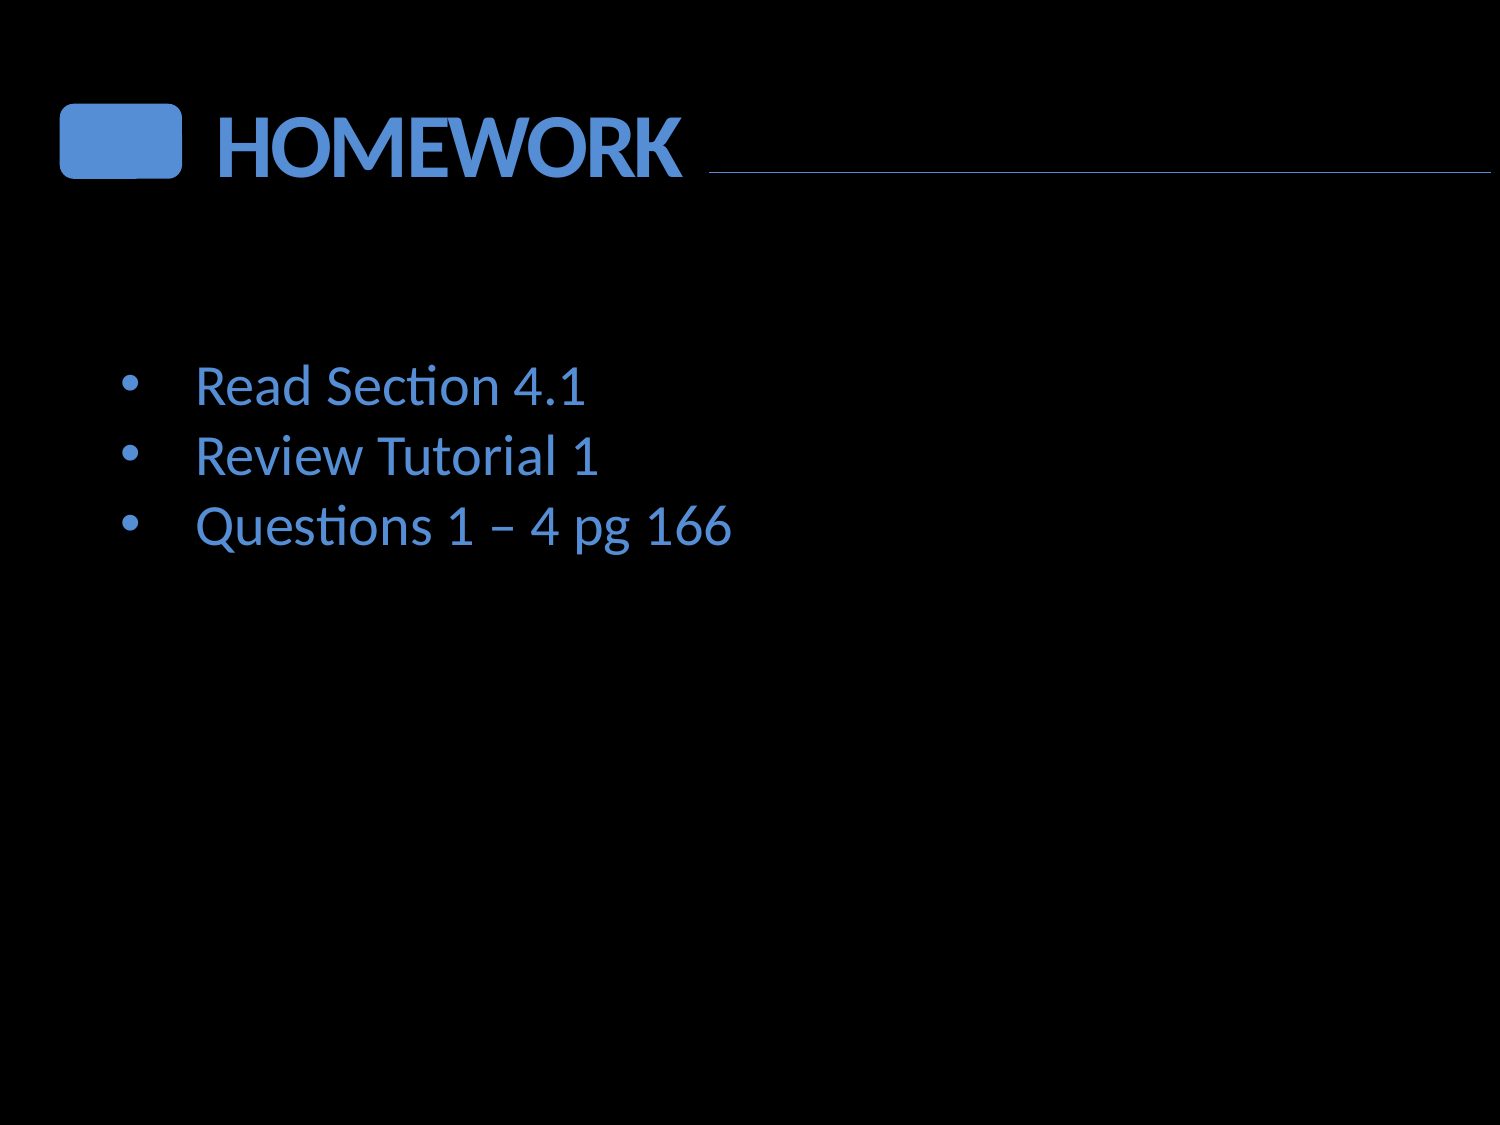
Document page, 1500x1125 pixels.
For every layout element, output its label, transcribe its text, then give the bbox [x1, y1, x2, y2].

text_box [108, 77, 1492, 205]
text_box Read Section 4.1 Review Tutorial 1 Questions 1 – 4 pg 166 [105, 339, 1313, 565]
text_box [59, 103, 103, 179]
